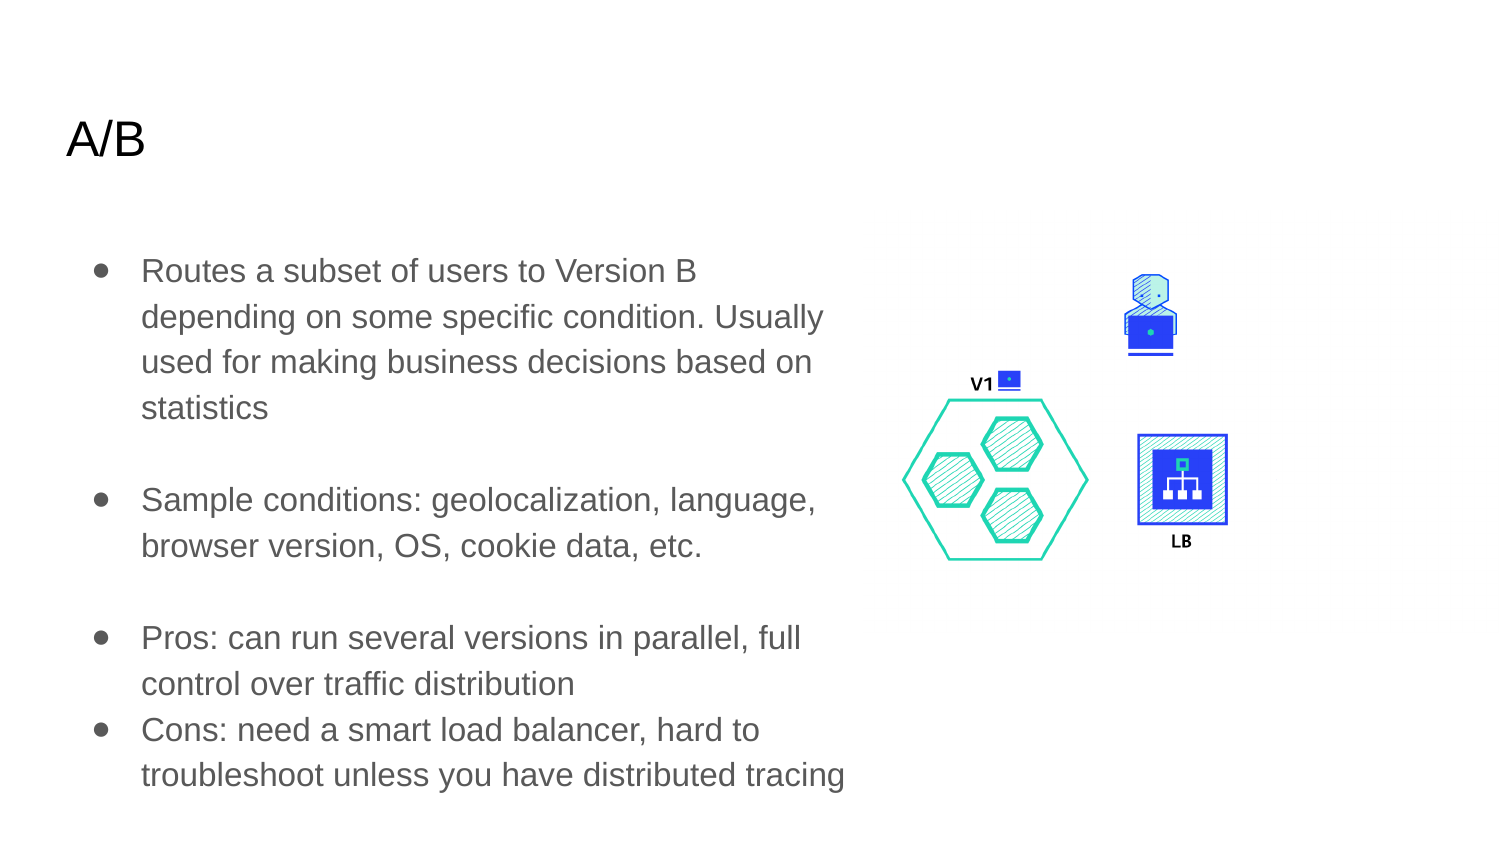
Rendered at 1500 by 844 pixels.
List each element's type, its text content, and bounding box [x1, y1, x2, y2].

title A/B [51, 57, 941, 182]
picture [863, 210, 1500, 633]
list Routes a subset of users to Version B depending on some specific condition. Usually used for making business decisions based on statistics Sample conditions: geolocalization, language, browser version, OS, cookie data, etc. Pros: can run several versions in parallel, full control over traffic distribution Cons: need a smart load balancer, hard to troubleshoot unless you have distributed tracing [51, 227, 864, 750]
